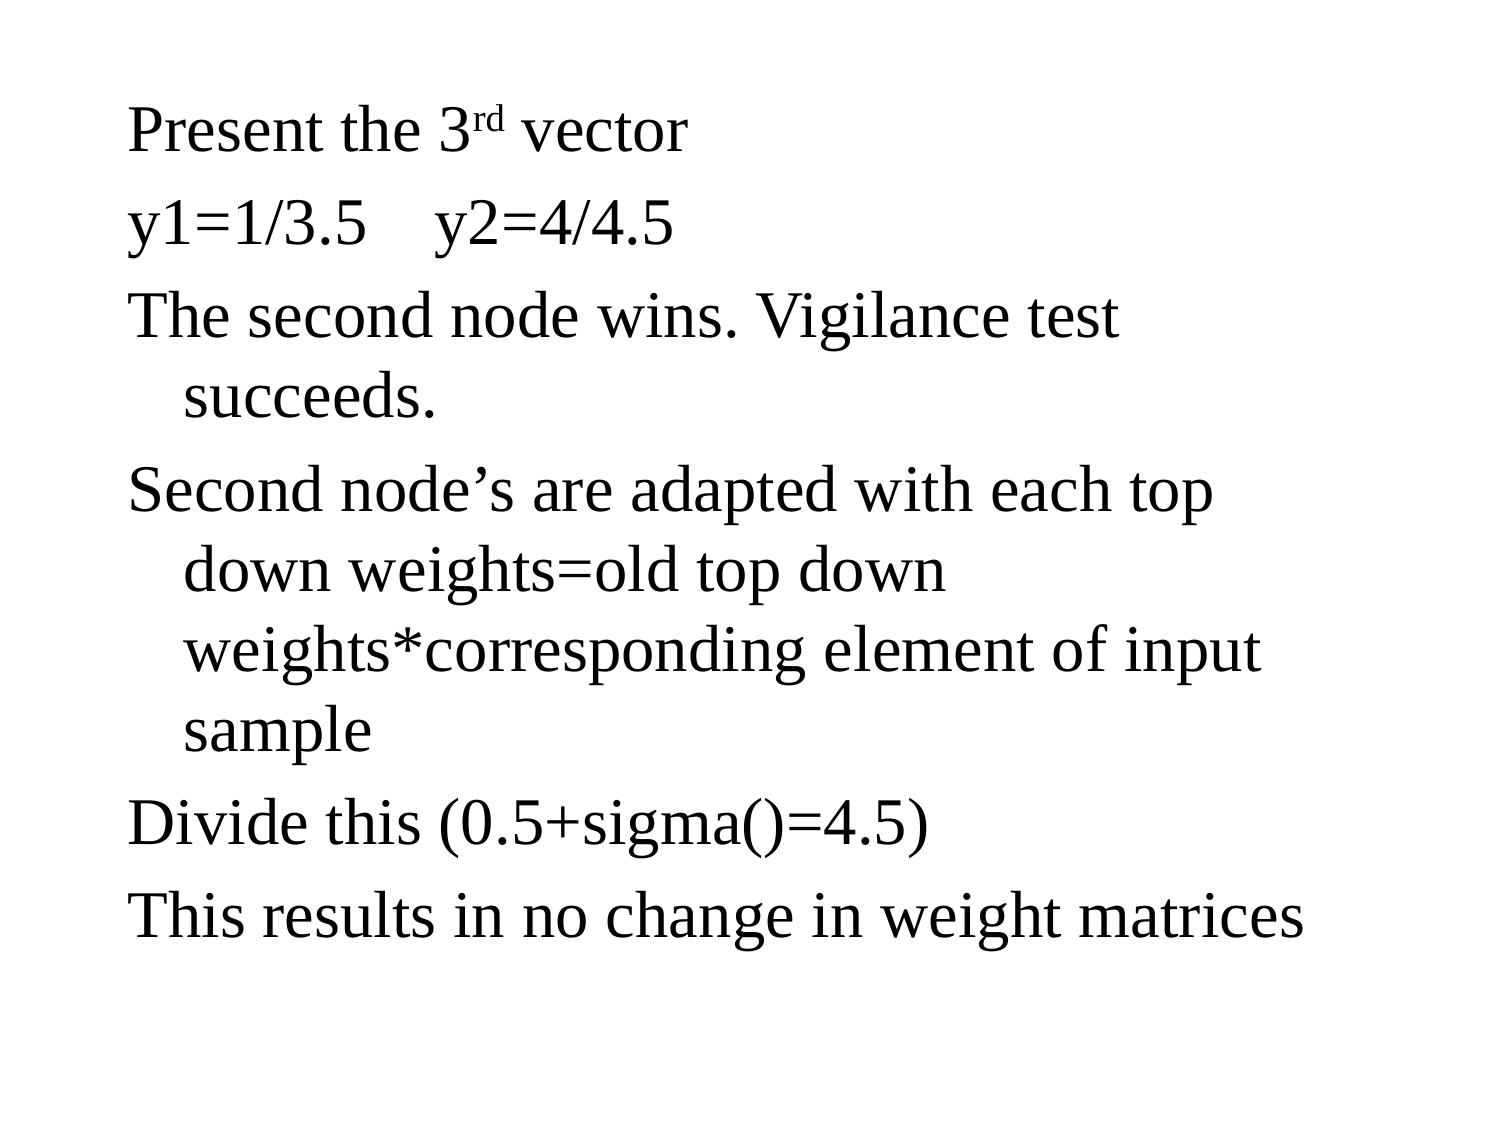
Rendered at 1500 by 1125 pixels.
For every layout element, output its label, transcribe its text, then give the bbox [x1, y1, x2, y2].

list Present the 3rd vector y1=1/3.5 y2=4/4.5 The second node wins. Vigilance test succeeds. Second node’s are adapted with each top down weights=old top down weights*corresponding element of input sample Divide this (0.5+sigma()=4.5) This results in no change in weight matrices [112, 76, 1388, 1001]
